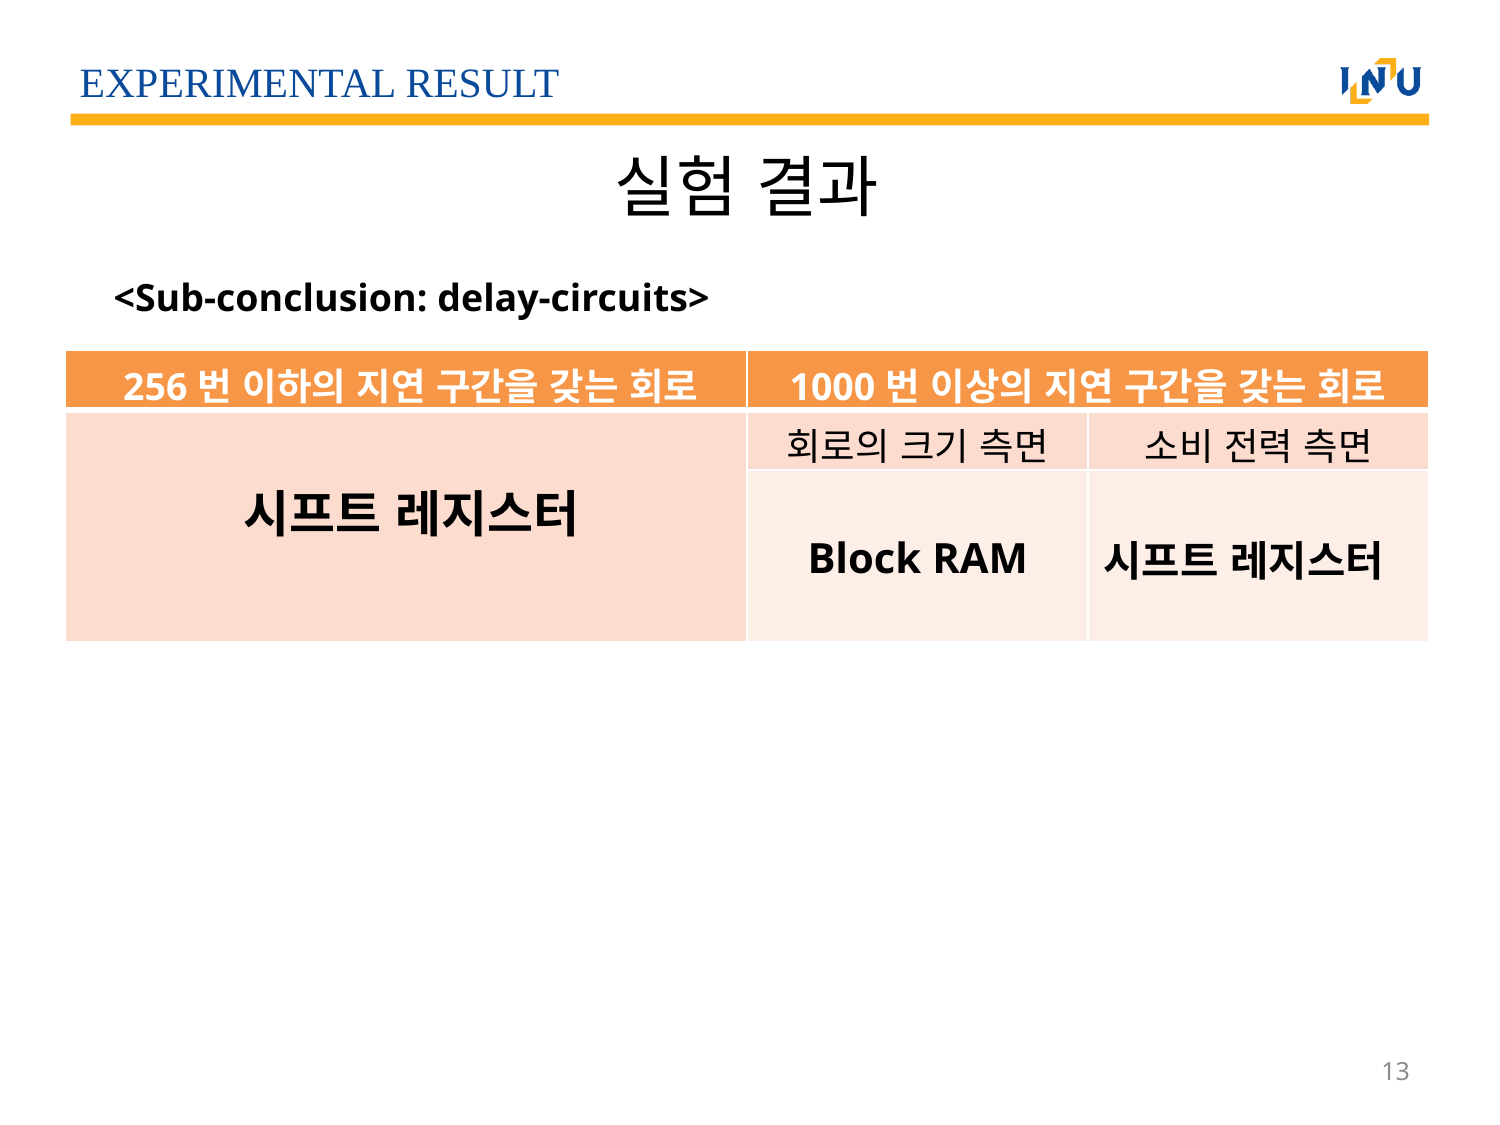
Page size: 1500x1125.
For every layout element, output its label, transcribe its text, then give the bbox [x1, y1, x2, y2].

slide_number 13 [1074, 1042, 1425, 1103]
table_cell 소비 전력 측면 [1089, 413, 1428, 469]
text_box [64, 47, 1430, 126]
table_header 256번 이하의 지연 구간을 갖는 회로 [66, 351, 746, 407]
table_header 1000번 이상의 지연 구간을 갖는 회로 [748, 351, 1428, 407]
text_box 시프트 레지스터 [229, 475, 595, 551]
text_box <Sub-conclusion: delay-circuits> [98, 266, 726, 326]
title 실험 결과 [72, 134, 1423, 244]
table_cell [66, 413, 746, 641]
table_cell Block RAM [748, 471, 1087, 641]
table_cell 시프트 레지스터 [1089, 471, 1428, 641]
table_cell 회로의 크기 측면 [748, 413, 1087, 469]
